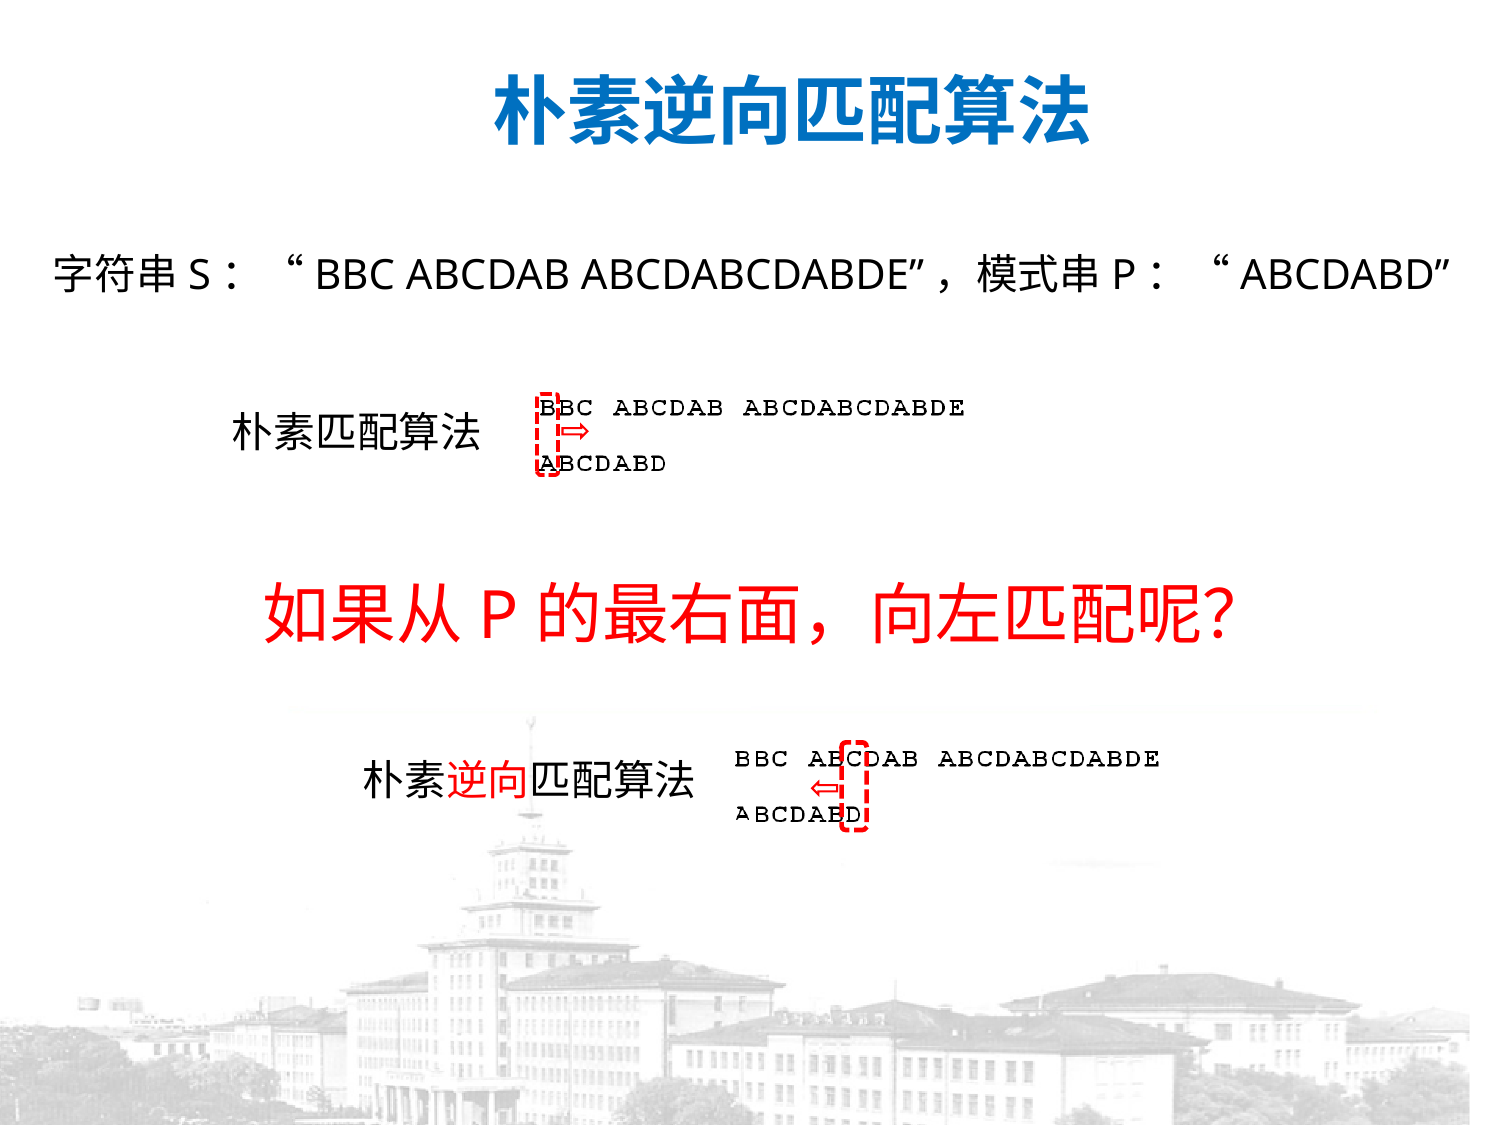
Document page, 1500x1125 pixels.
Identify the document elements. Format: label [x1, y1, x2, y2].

picture [0, 0, 1500, 1125]
text_box [347, 728, 1173, 844]
